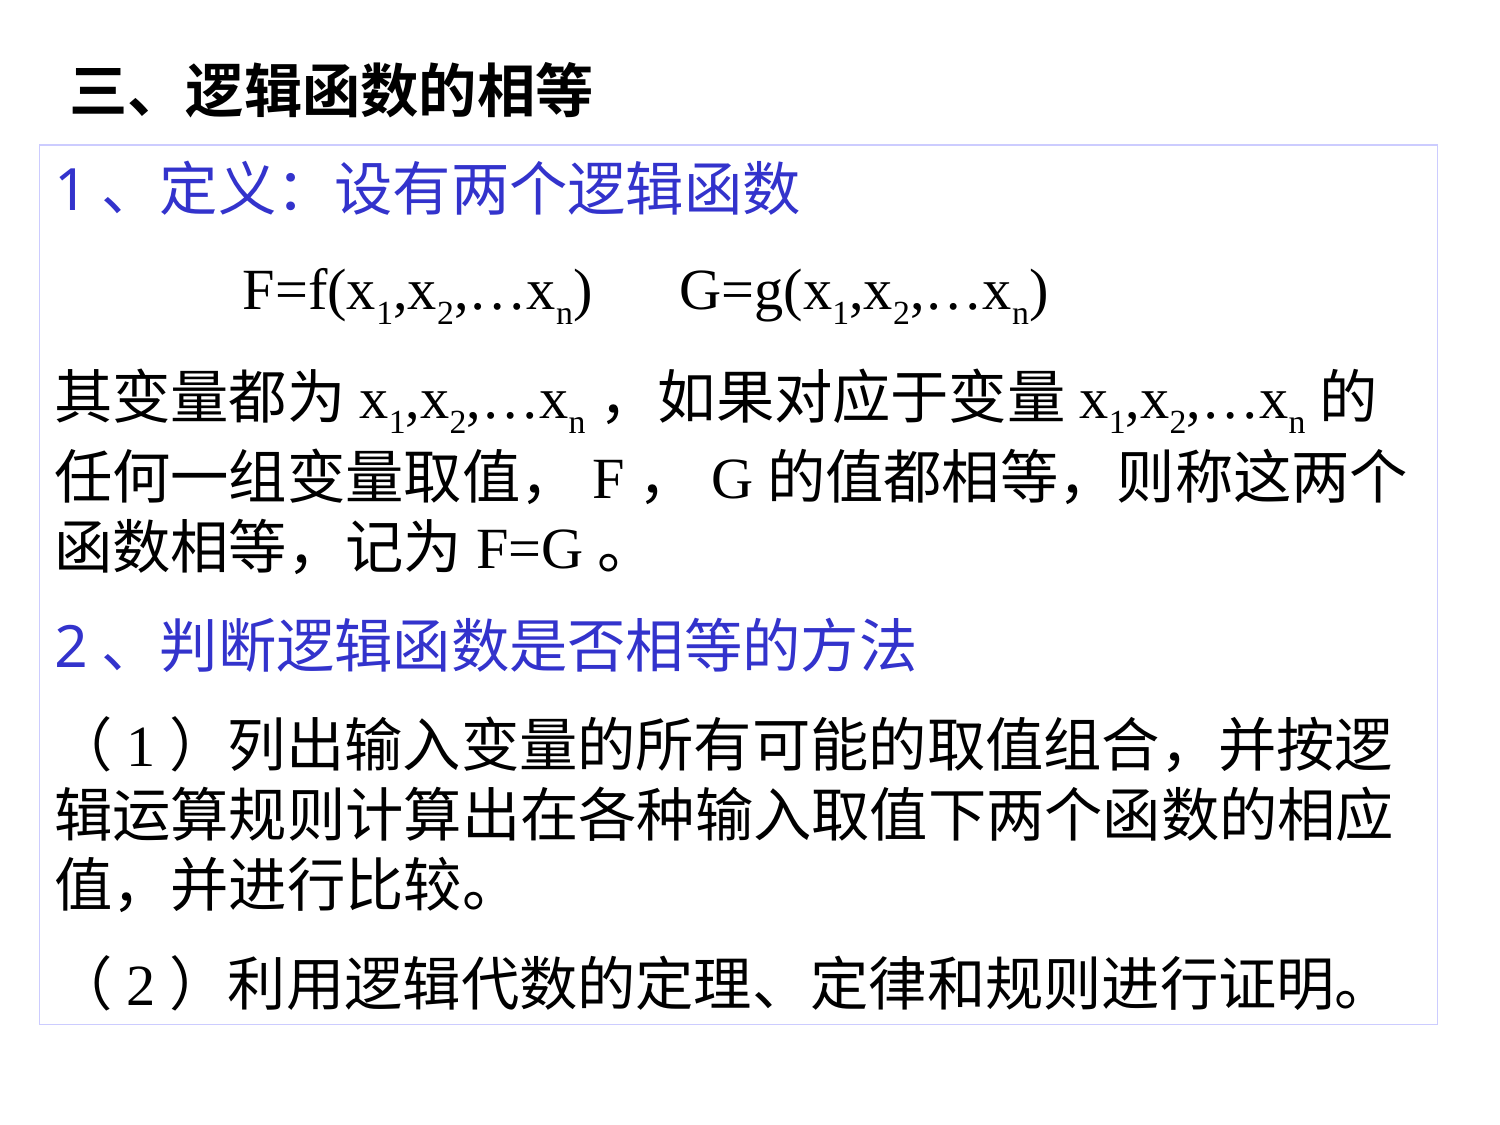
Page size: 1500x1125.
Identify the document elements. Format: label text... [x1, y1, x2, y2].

text_box 三、逻辑函数的相等 [54, 46, 609, 132]
text_box 1、定义：设有两个逻辑函数 F=f(x1,x2,…xn) G=g(x1,x2,…xn) 其变量都为x1,x2,…xn，如果对应于变量x1,x2,…xn的任何一组变量取值，F，G的值都相等，则称这两个函数相等，记为F=G。 2、判断逻辑函数是否相等的方法 （1）列出输入变量的所有可能的取值组合，并按逻辑运算规则计算出在各种输入取值下两个函数的相应值，并进行比较。 （2）利用逻辑代数的定理、定律和规则进行证明。 [39, 144, 1438, 1025]
